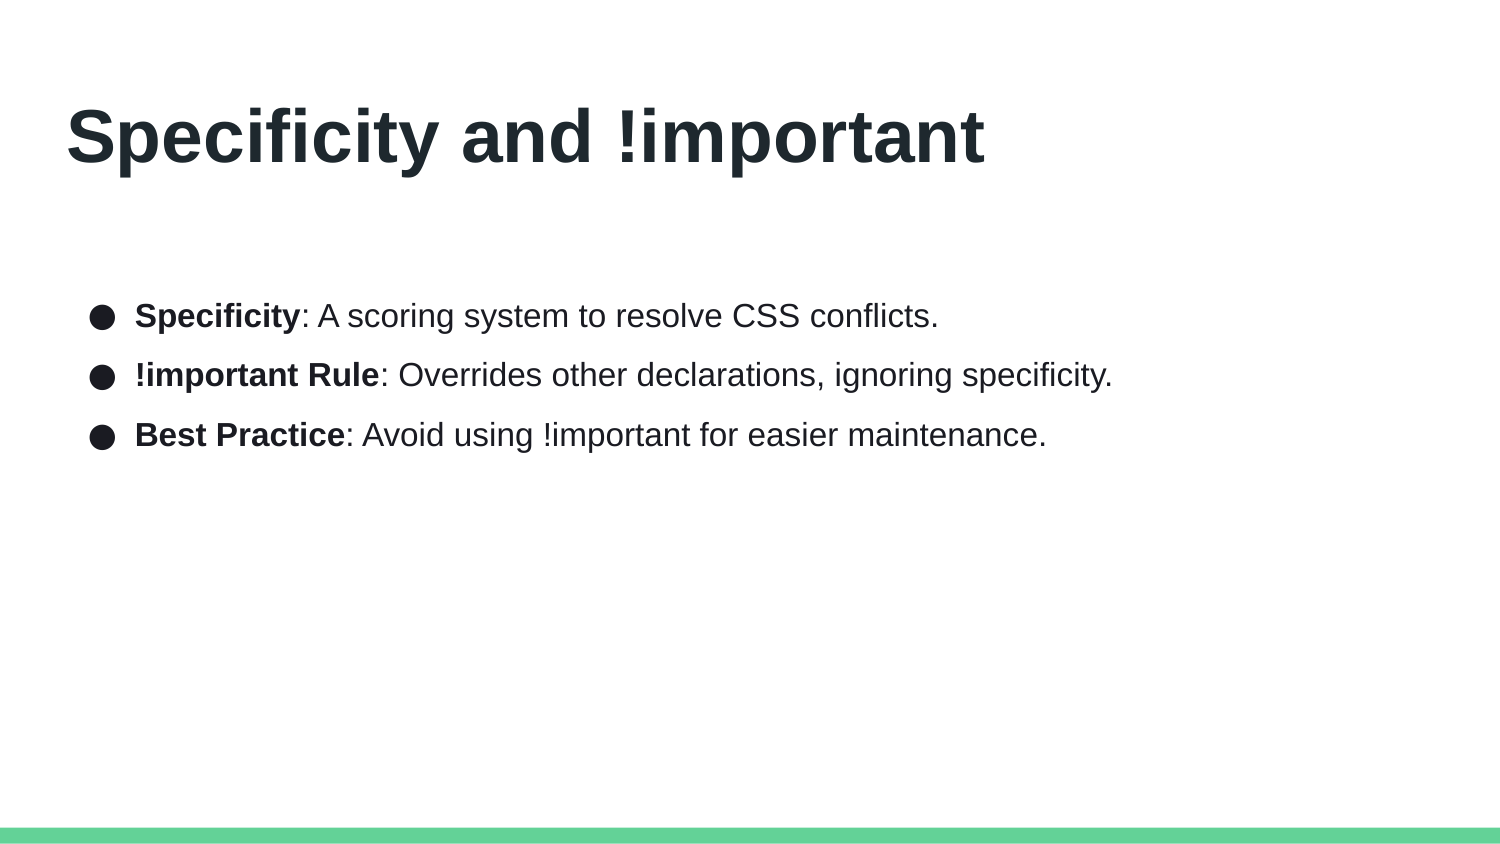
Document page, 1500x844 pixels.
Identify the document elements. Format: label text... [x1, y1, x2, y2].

title Specificity and !important [51, 72, 1449, 167]
list Specificity: A scoring system to resolve CSS conflicts. !important Rule: Overrides other declarations, ignoring specificity. Best Practice: Avoid using !important for easier maintenance. [72, 128, 1449, 619]
